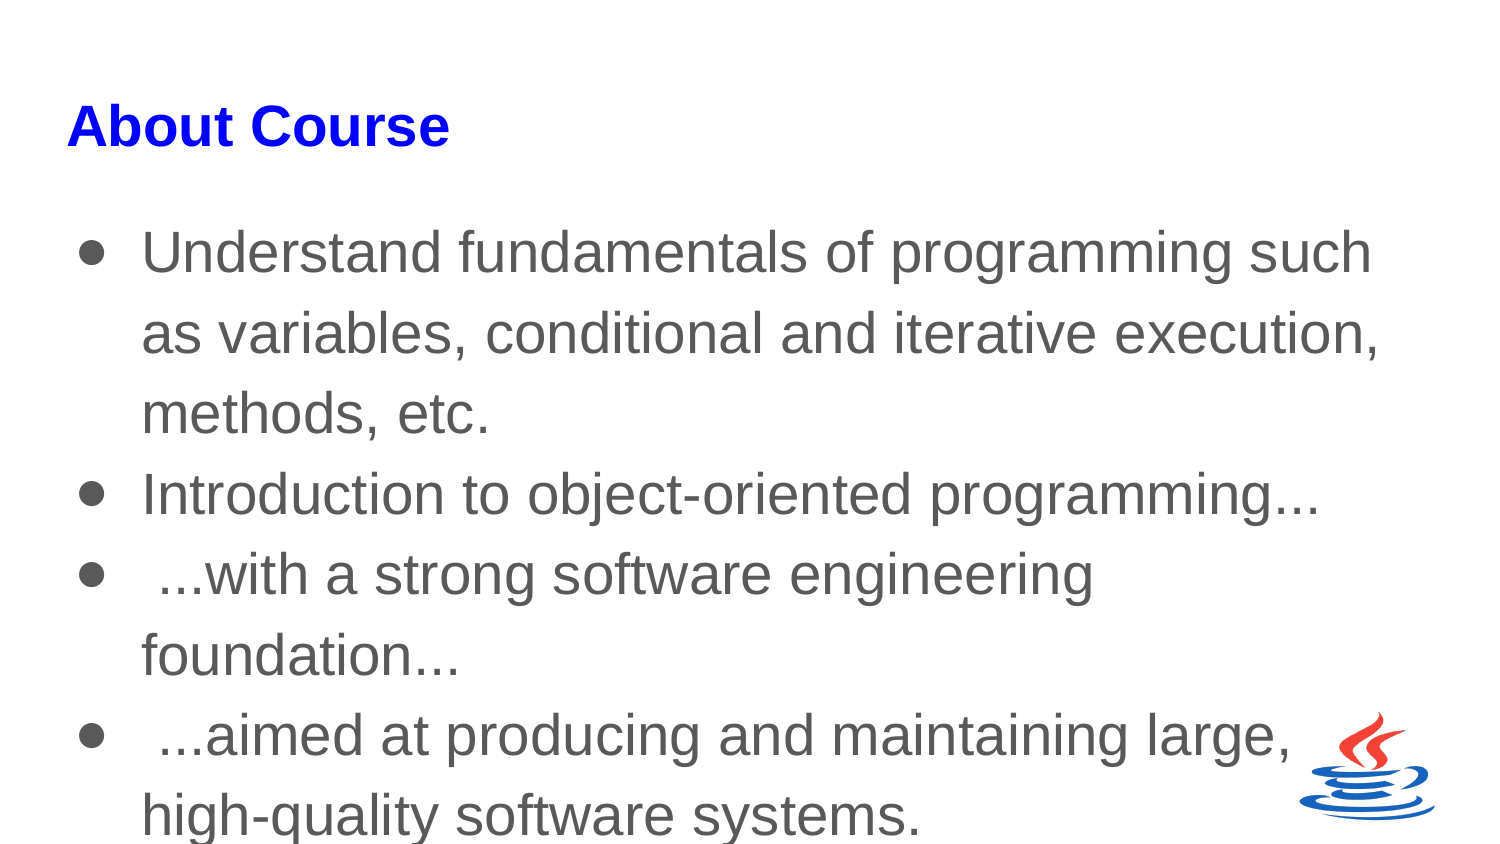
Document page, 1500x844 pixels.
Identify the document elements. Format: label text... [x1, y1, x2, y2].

title About Course [51, 72, 1449, 167]
picture [1258, 700, 1475, 831]
list Understand fundamentals of programming such as variables, conditional and iterative execution, methods, etc. Introduction to object-oriented programming... ...with a strong software engineering foundation... ...aimed at producing and maintaining large, high-quality software systems. [51, 189, 1449, 750]
